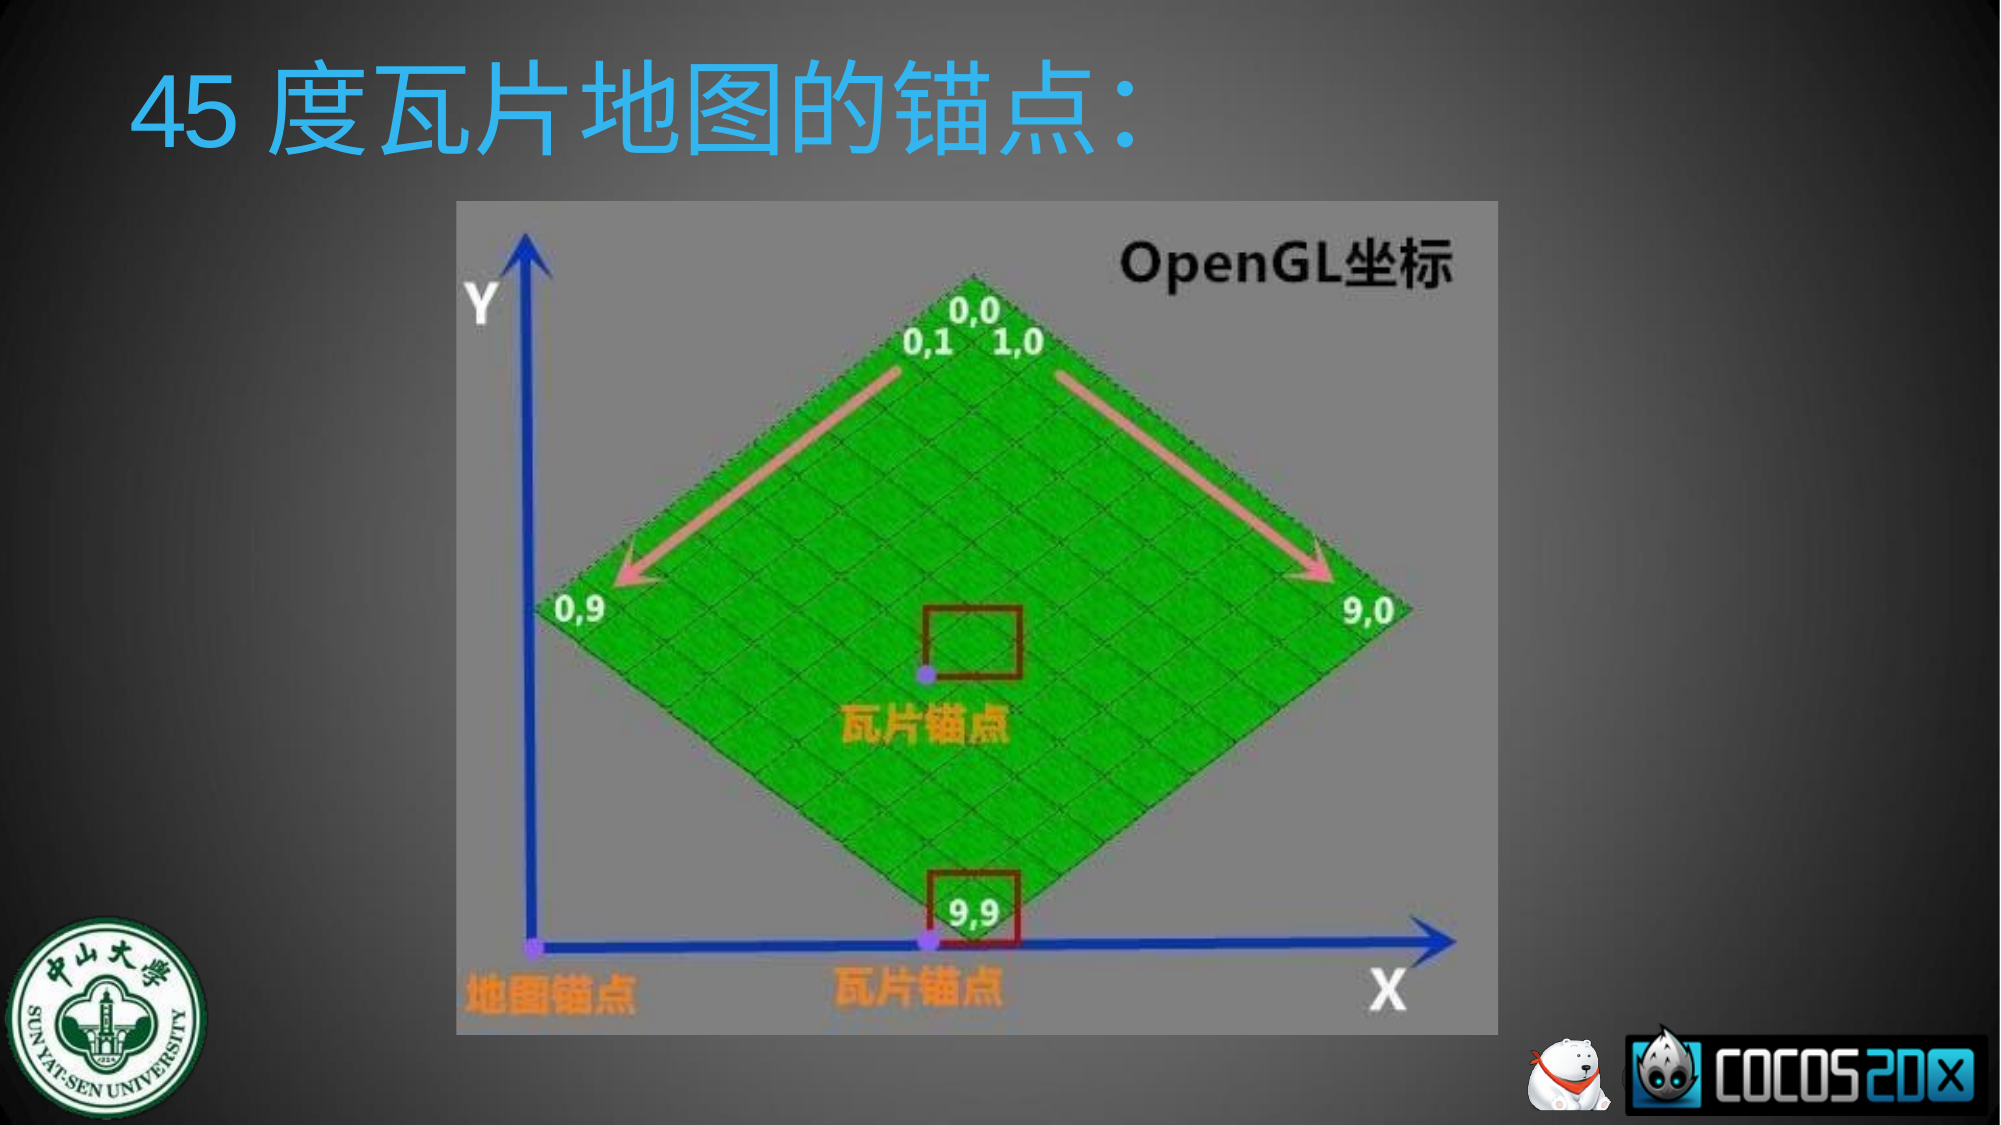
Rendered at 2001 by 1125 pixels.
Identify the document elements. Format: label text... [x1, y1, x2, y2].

text_box [0, 905, 260, 1125]
text_box [1625, 1023, 1989, 1116]
text_box [1519, 1034, 1625, 1115]
text_box [456, 201, 1499, 1036]
title 45度瓦片地图的锚点： [127, 41, 1176, 232]
picture [0, 0, 2000, 1125]
